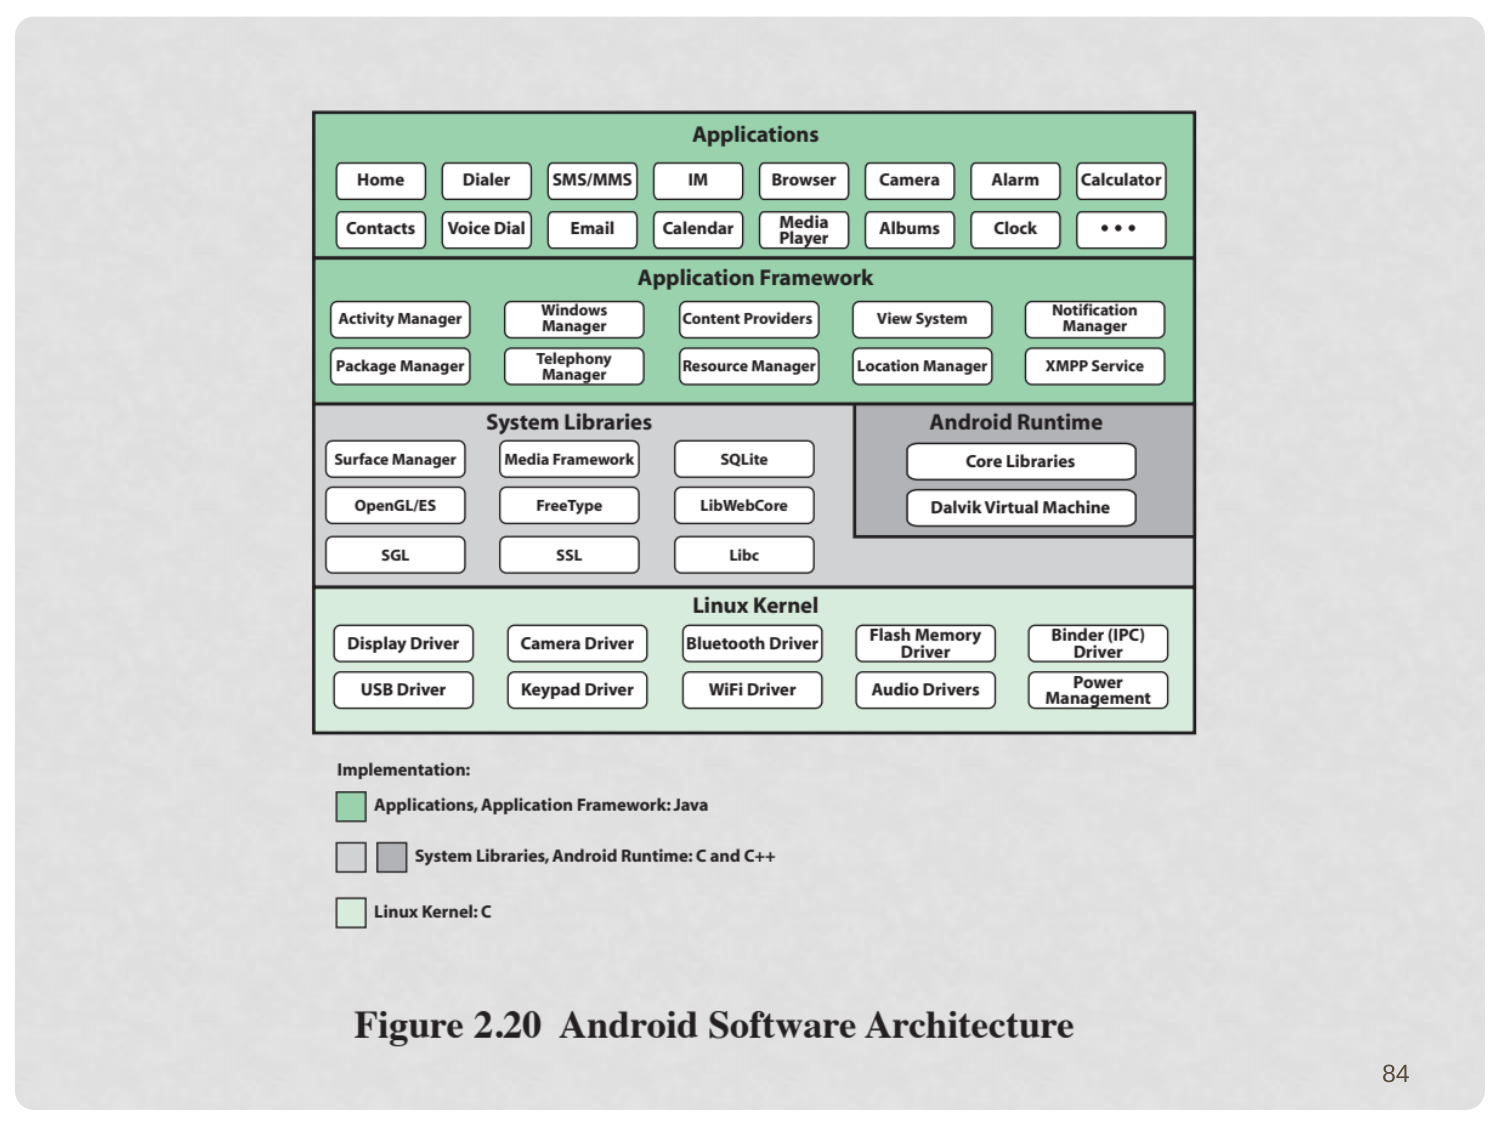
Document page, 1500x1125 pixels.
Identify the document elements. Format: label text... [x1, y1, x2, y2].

picture [249, 81, 1238, 1070]
slide_number 84 [1074, 1042, 1425, 1103]
